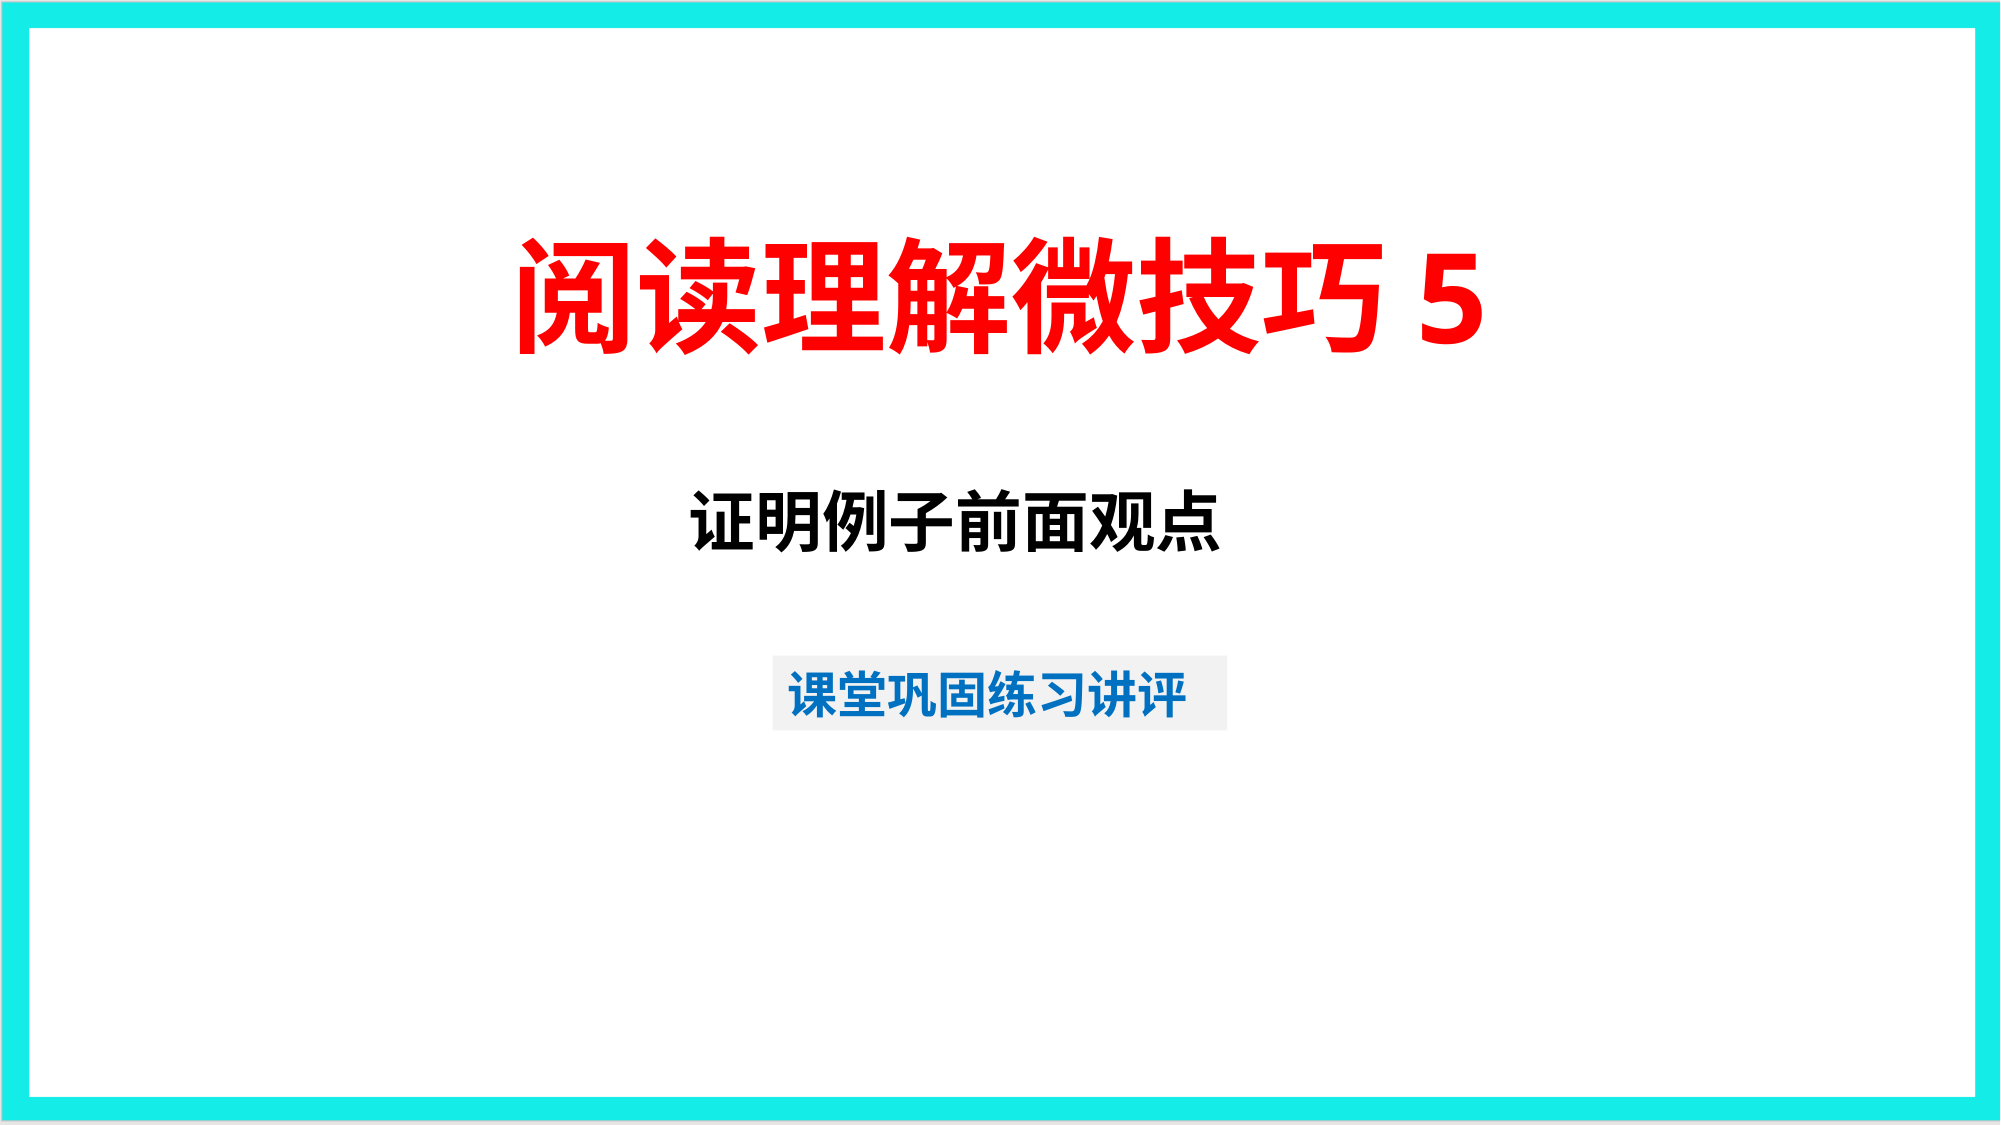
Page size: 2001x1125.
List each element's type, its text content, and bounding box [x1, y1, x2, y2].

text_box 证明例子前面观点 [513, 481, 1399, 590]
picture [0, 0, 2001, 1125]
text_box 课堂巩固练习讲评 [772, 655, 1228, 731]
title 阅读理解微技巧5 [249, 209, 1750, 378]
